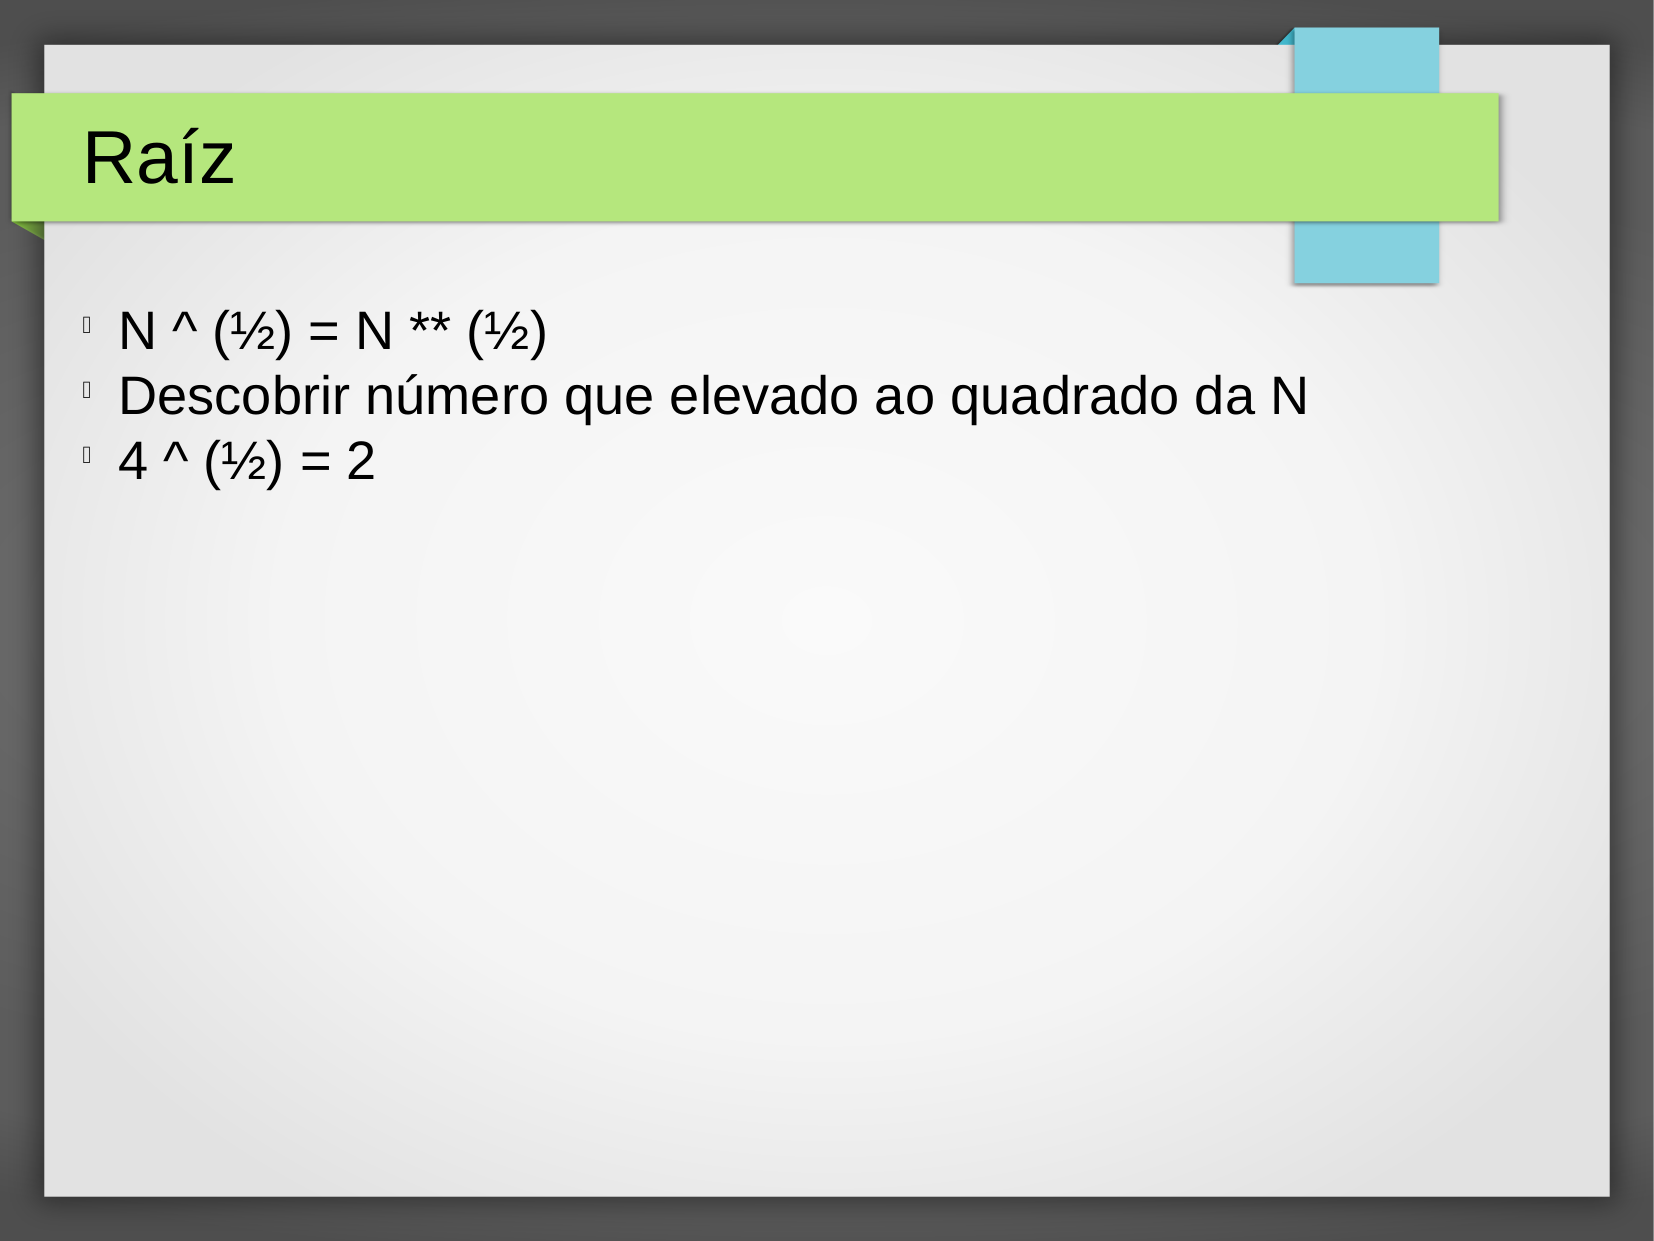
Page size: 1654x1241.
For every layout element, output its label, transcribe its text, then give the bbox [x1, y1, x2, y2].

text_box Raíz [82, 94, 1264, 213]
picture [0, 0, 1654, 1241]
text_box N ^ (½) = N ** (½) Descobrir número que elevado ao quadrado da N 4 ^ (½) = 2 [82, 295, 1571, 1015]
